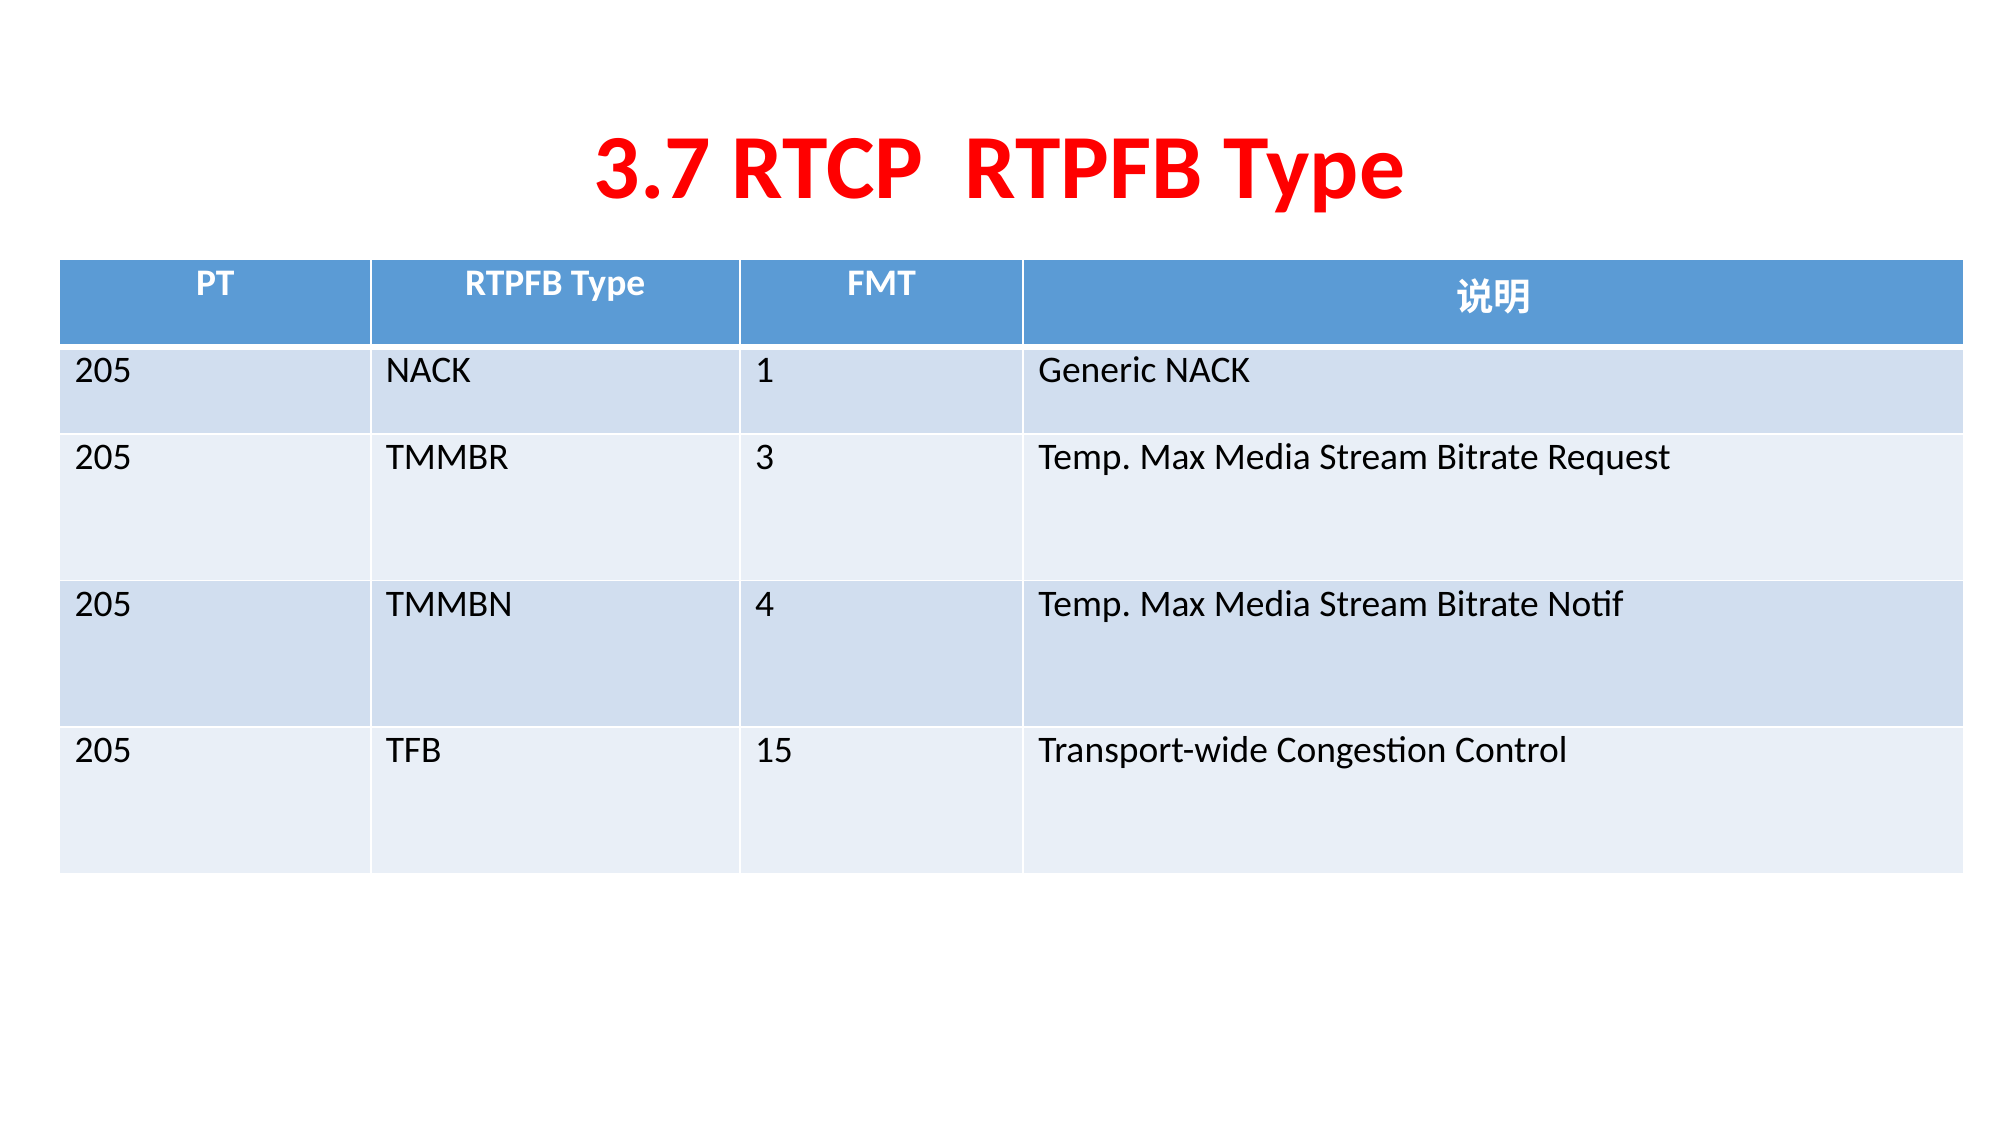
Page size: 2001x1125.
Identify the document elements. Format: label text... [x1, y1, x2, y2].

table_cell TFB [372, 728, 739, 873]
table_cell TMMBN [372, 581, 739, 726]
title 3.7 RTCP RTPFB Type [137, 59, 1863, 259]
table_header PT [60, 260, 370, 344]
table_cell TMMBR [372, 435, 739, 580]
table_cell 15 [741, 728, 1022, 873]
table_cell 205 [60, 728, 370, 873]
table_cell 3 [741, 435, 1022, 580]
table_cell Temp. Max Media Stream Bitrate Notif [1024, 581, 1963, 726]
table_cell 1 [741, 350, 1022, 433]
table_header 说明 [1024, 260, 1963, 344]
table_header FMT [741, 260, 1022, 344]
table_cell Temp. Max Media Stream Bitrate Request [1024, 435, 1963, 580]
table_cell 4 [741, 581, 1022, 726]
table_header RTPFB Type [372, 260, 739, 344]
table_cell Generic NACK [1024, 350, 1963, 433]
table_cell 205 [60, 350, 370, 433]
table_cell Transport-wide Congestion Control [1024, 728, 1963, 873]
table_cell 205 [60, 581, 370, 726]
table_cell NACK [372, 350, 739, 433]
table_cell 205 [60, 435, 370, 580]
